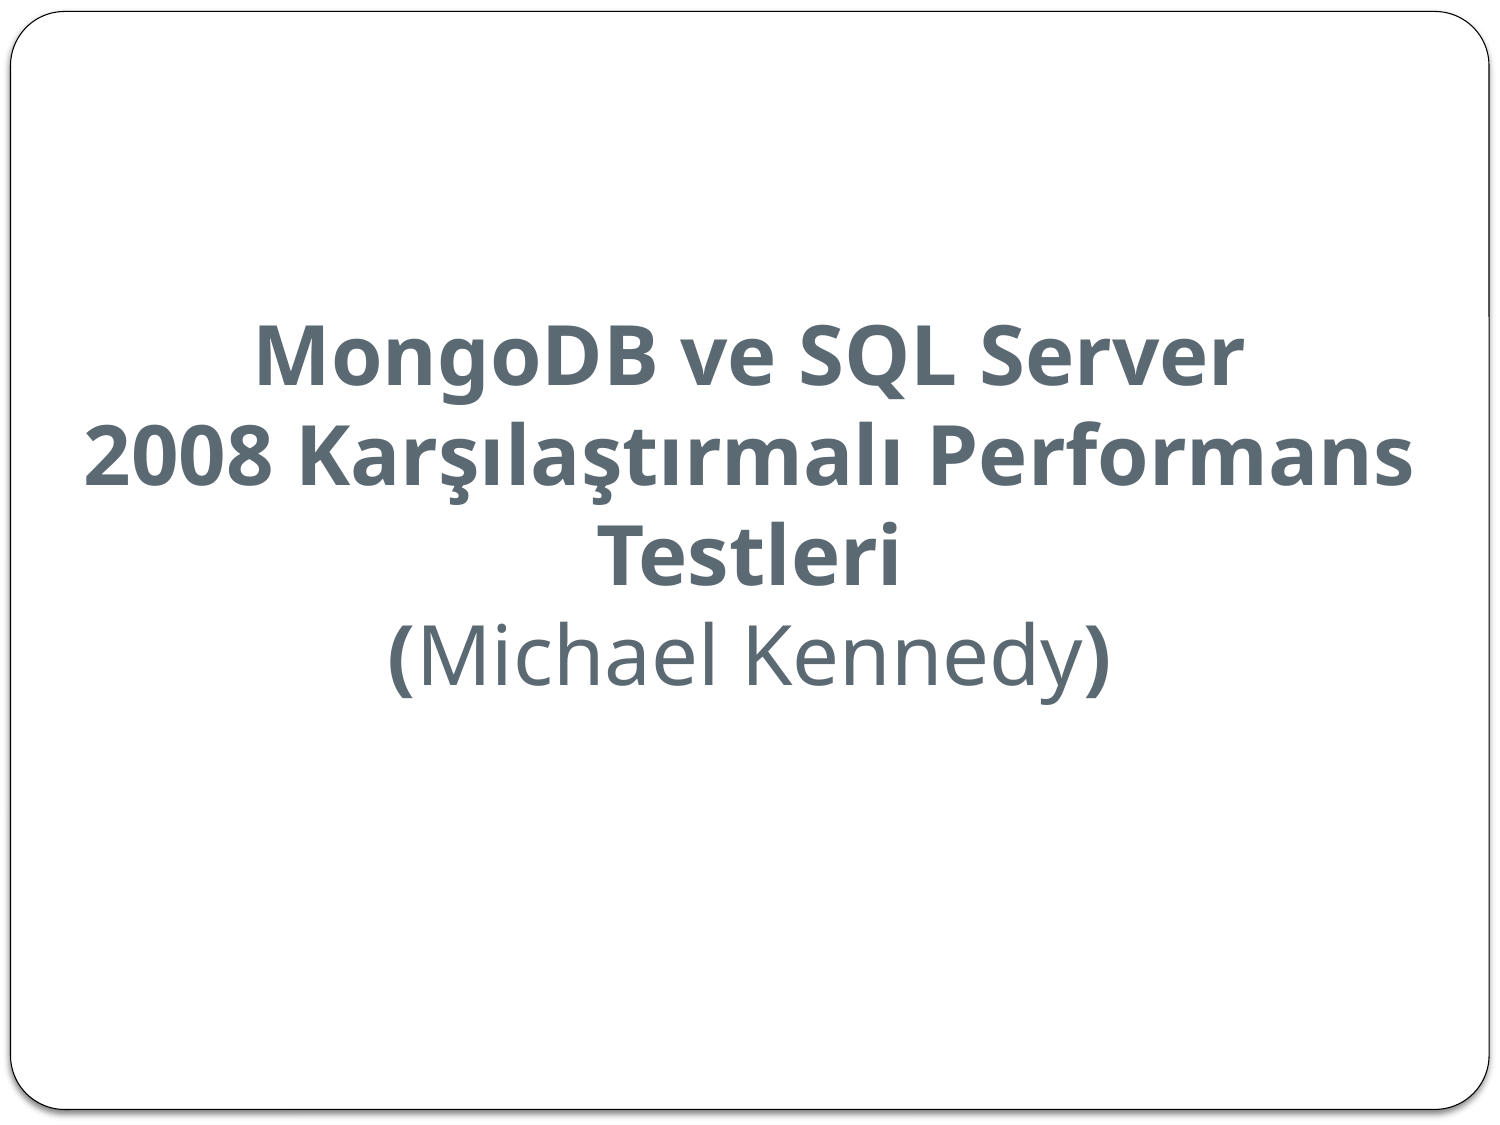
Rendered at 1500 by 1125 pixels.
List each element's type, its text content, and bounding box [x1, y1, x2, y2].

title MongoDB ve SQL Server 2008 Karşılaştırmalı Performans Testleri (Michael Kennedy) [17, 255, 1483, 917]
